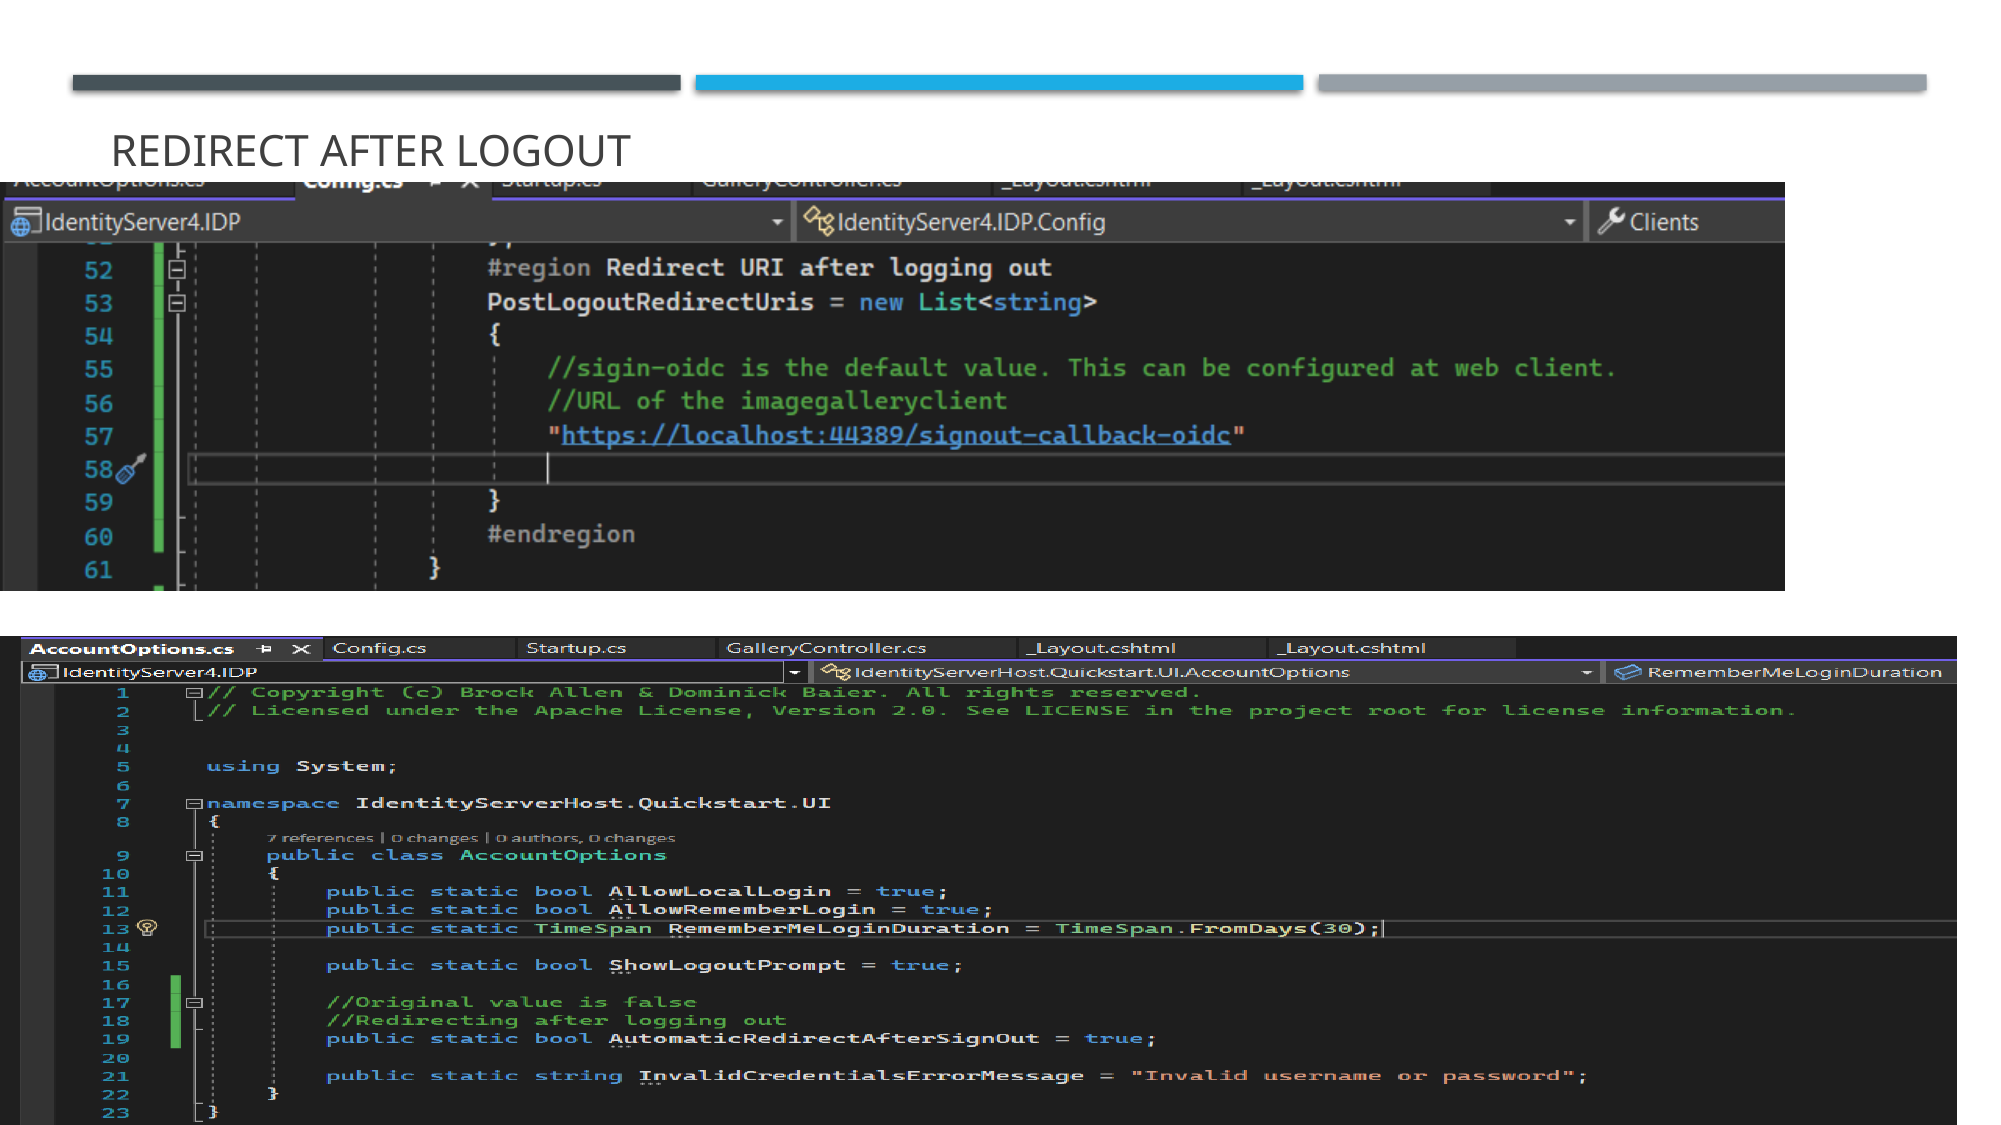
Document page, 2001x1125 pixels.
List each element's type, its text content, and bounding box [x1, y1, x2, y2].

title Redirect after logout [95, 115, 1905, 183]
picture [0, 181, 1785, 591]
picture [0, 635, 1957, 1125]
